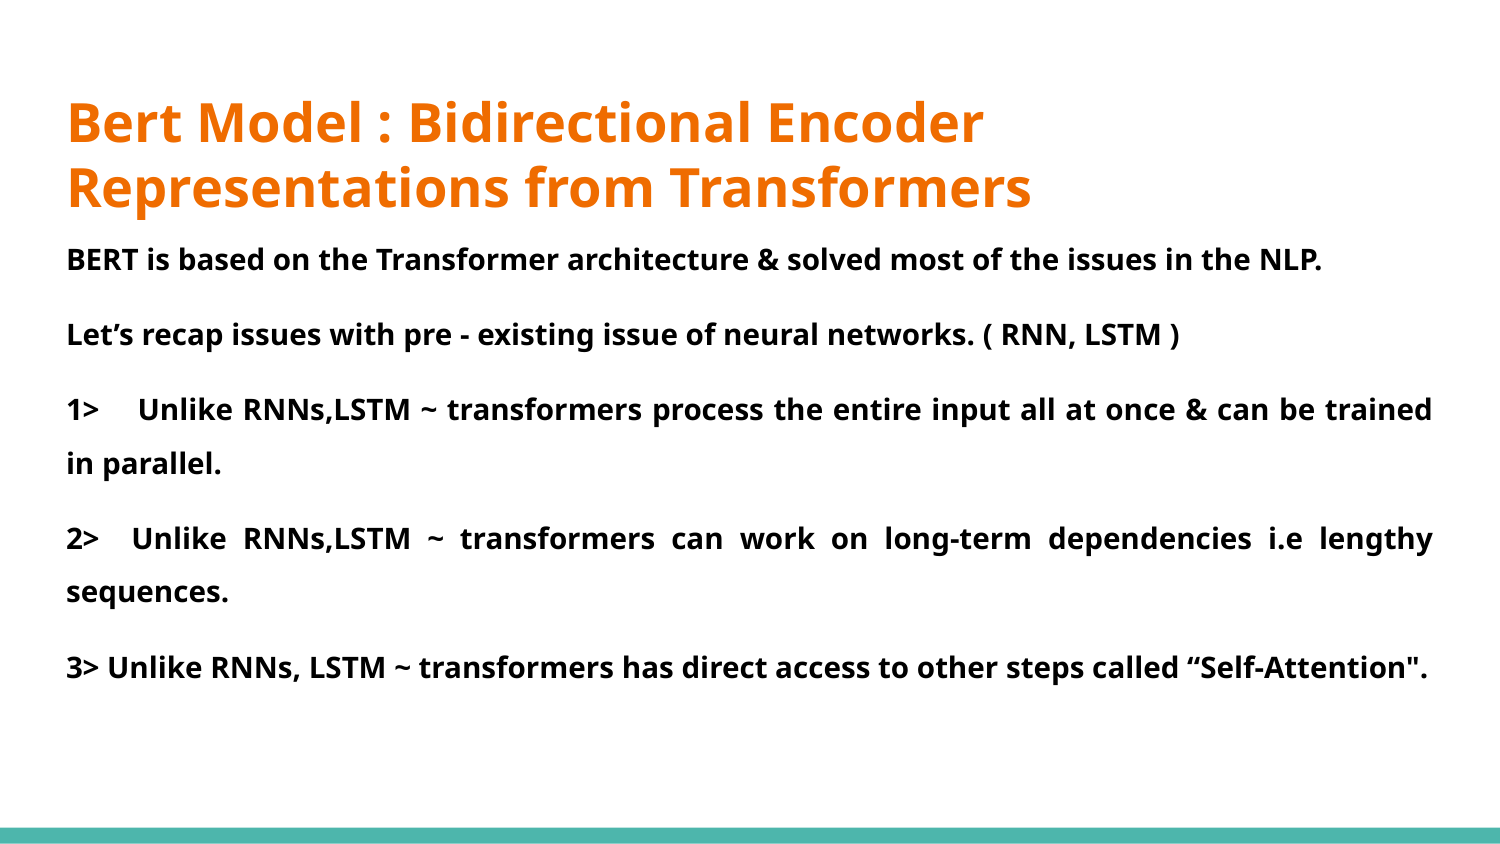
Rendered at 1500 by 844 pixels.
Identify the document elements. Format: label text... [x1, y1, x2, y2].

list BERT is based on the Transformer architecture & solved most of the issues in the NLP. Let’s recap issues with pre - existing issue of neural networks. ( RNN, LSTM ) 1> Unlike RNNs,LSTM ~ transformers process the entire input all at once & can be trained in parallel. 2> Unlike RNNs,LSTM ~ transformers can work on long-term dependencies i.e lengthy sequences. 3> Unlike RNNs, LSTM ~ transformers has direct access to other steps called “Self-Attention". [51, 207, 1449, 750]
title Bert Model : Bidirectional Encoder Representations from Transformers [51, 72, 1449, 189]
